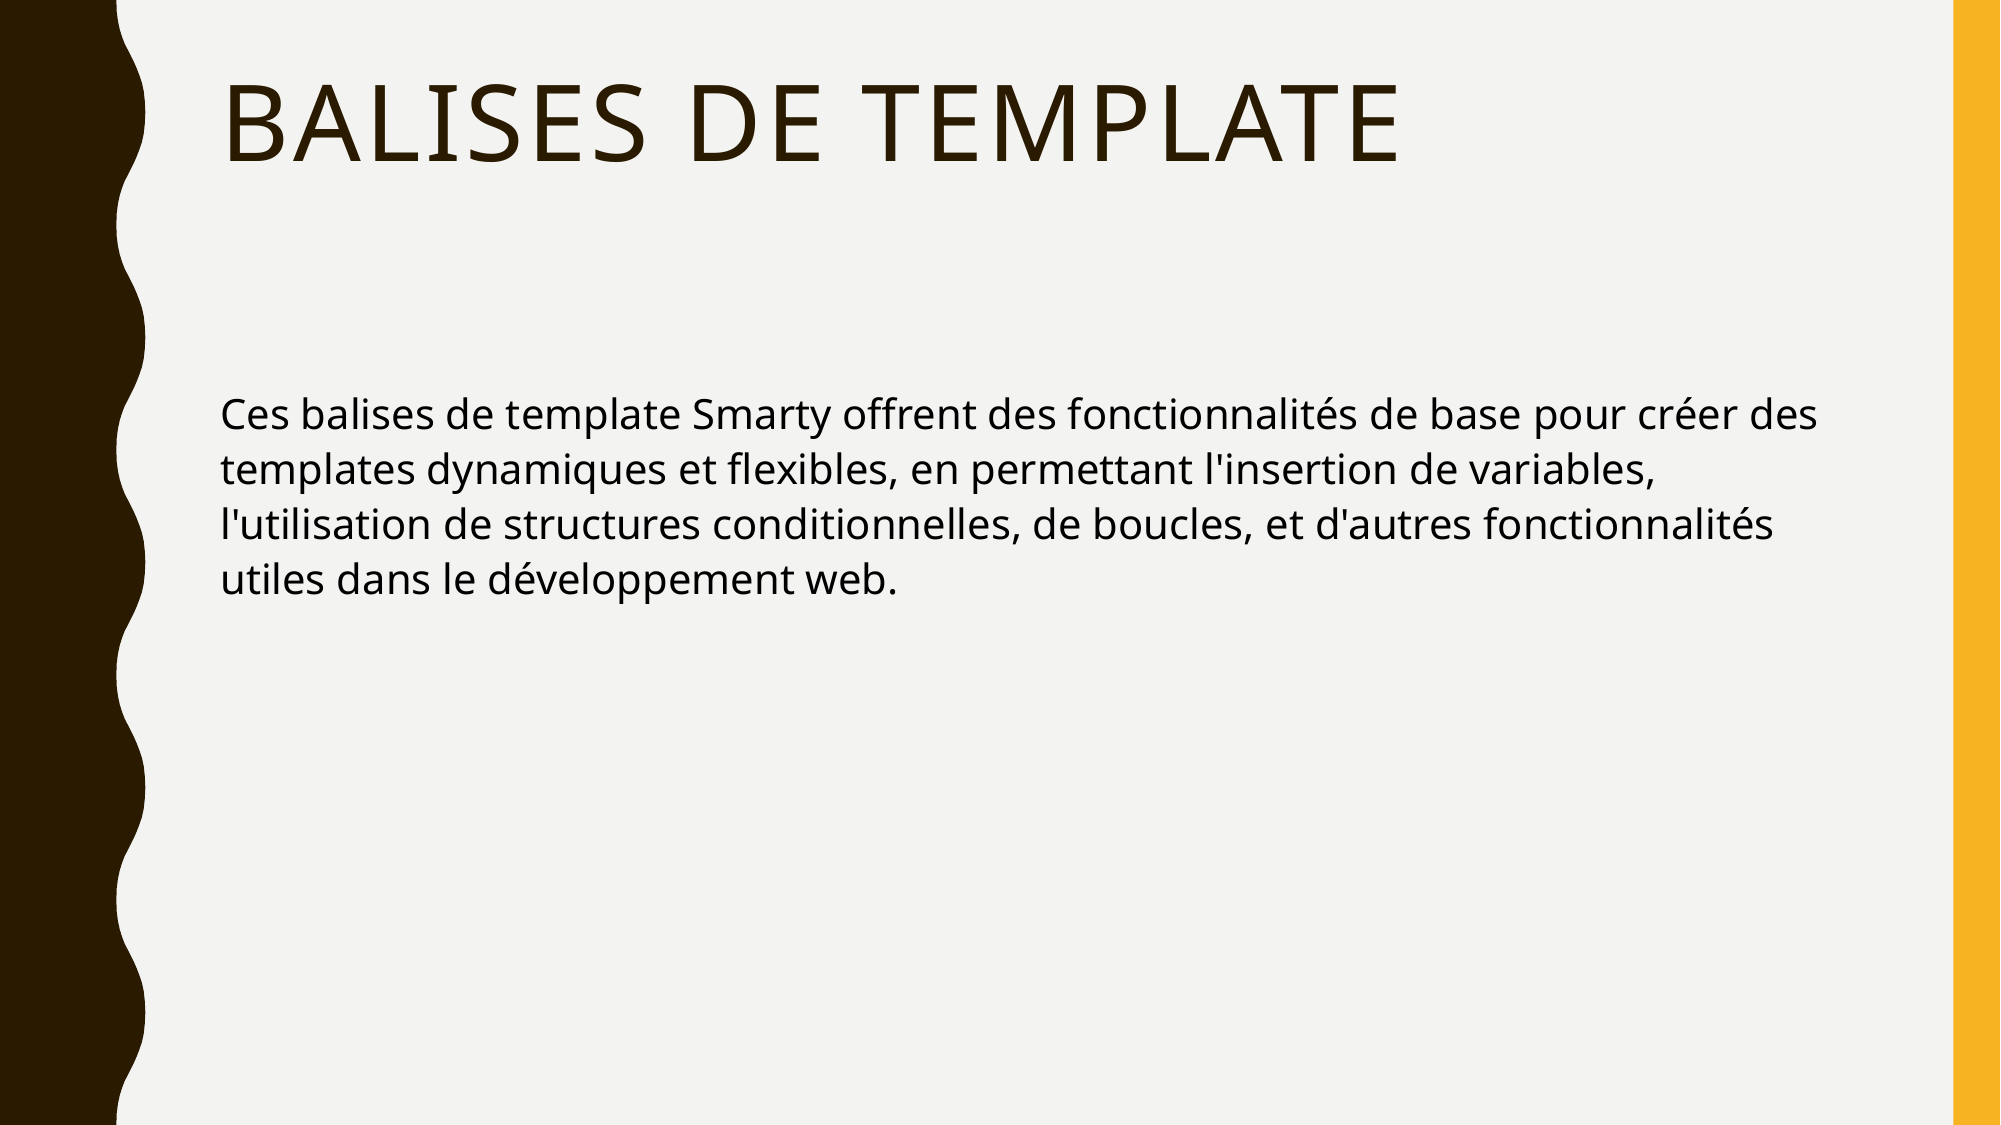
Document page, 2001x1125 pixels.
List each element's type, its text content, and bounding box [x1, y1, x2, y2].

title Balises de template [205, 62, 1875, 308]
list Ces balises de template Smarty offrent des fonctionnalités de base pour créer des templates dynamiques et flexibles, en permettant l'insertion de variables, l'utilisation de structures conditionnelles, de boucles, et d'autres fonctionnalités utiles dans le développement web. [205, 375, 1875, 965]
